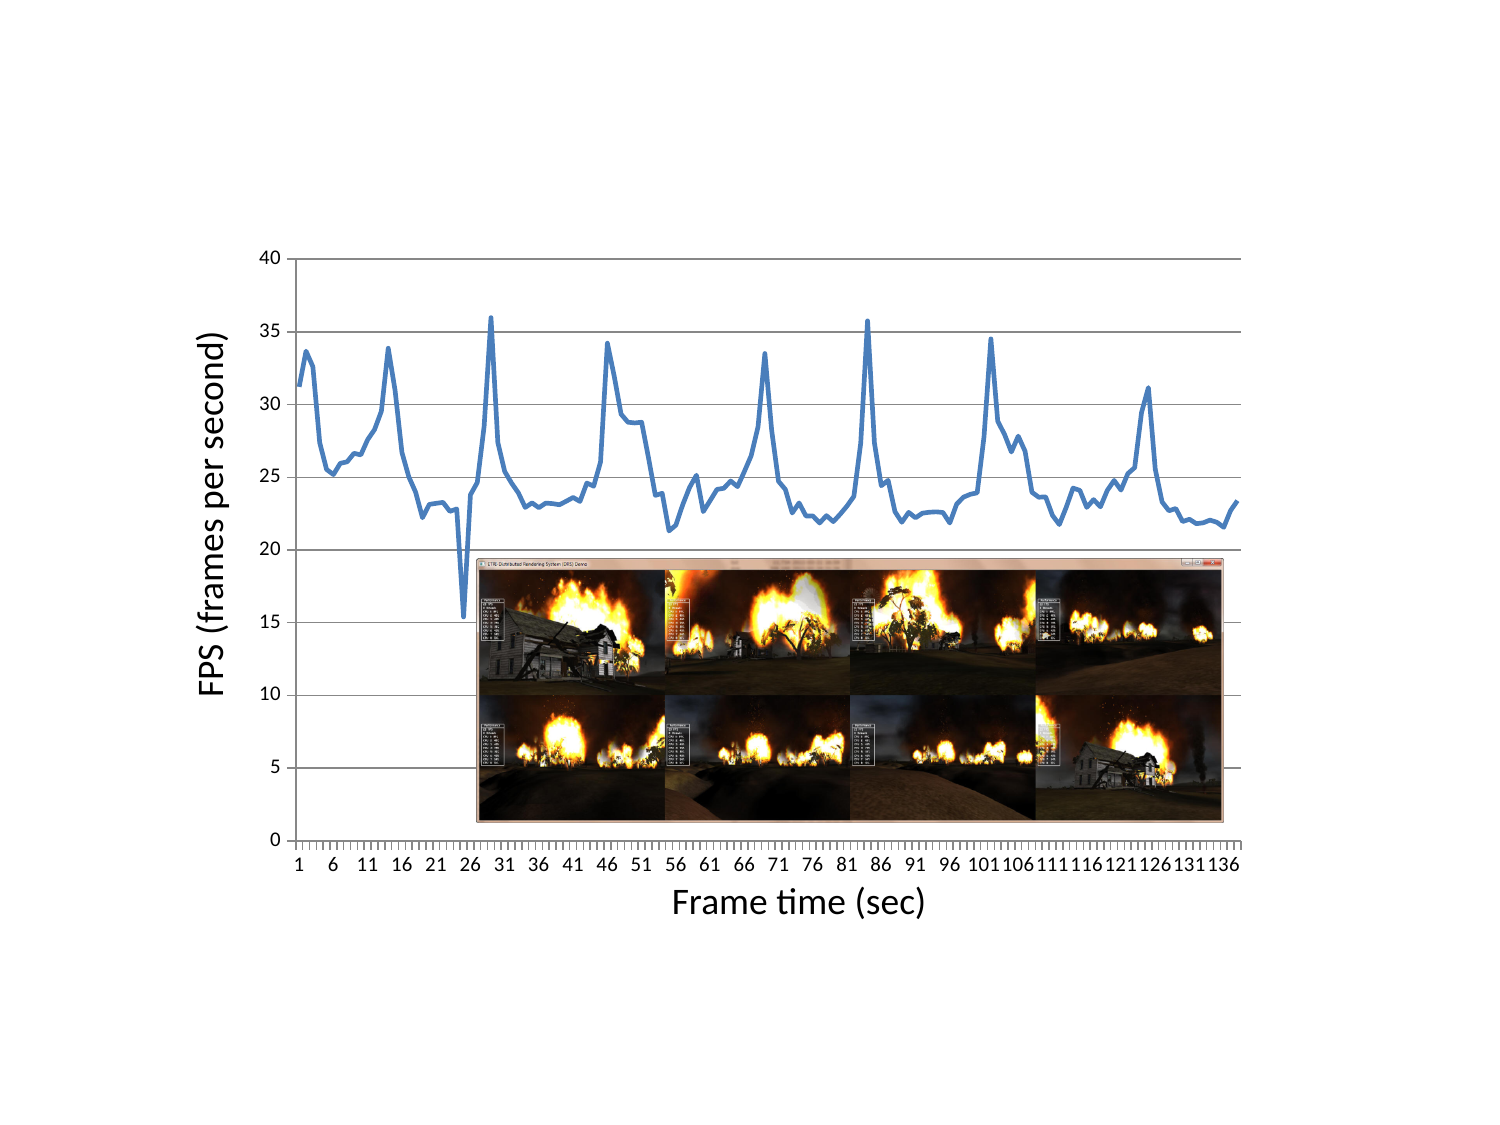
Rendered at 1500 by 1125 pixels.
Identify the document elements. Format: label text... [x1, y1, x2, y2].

text_box FPS (frames per second) [178, 326, 233, 713]
text_box Frame time (sec) [657, 899, 942, 930]
picture [476, 558, 1224, 823]
chart [238, 235, 1262, 890]
